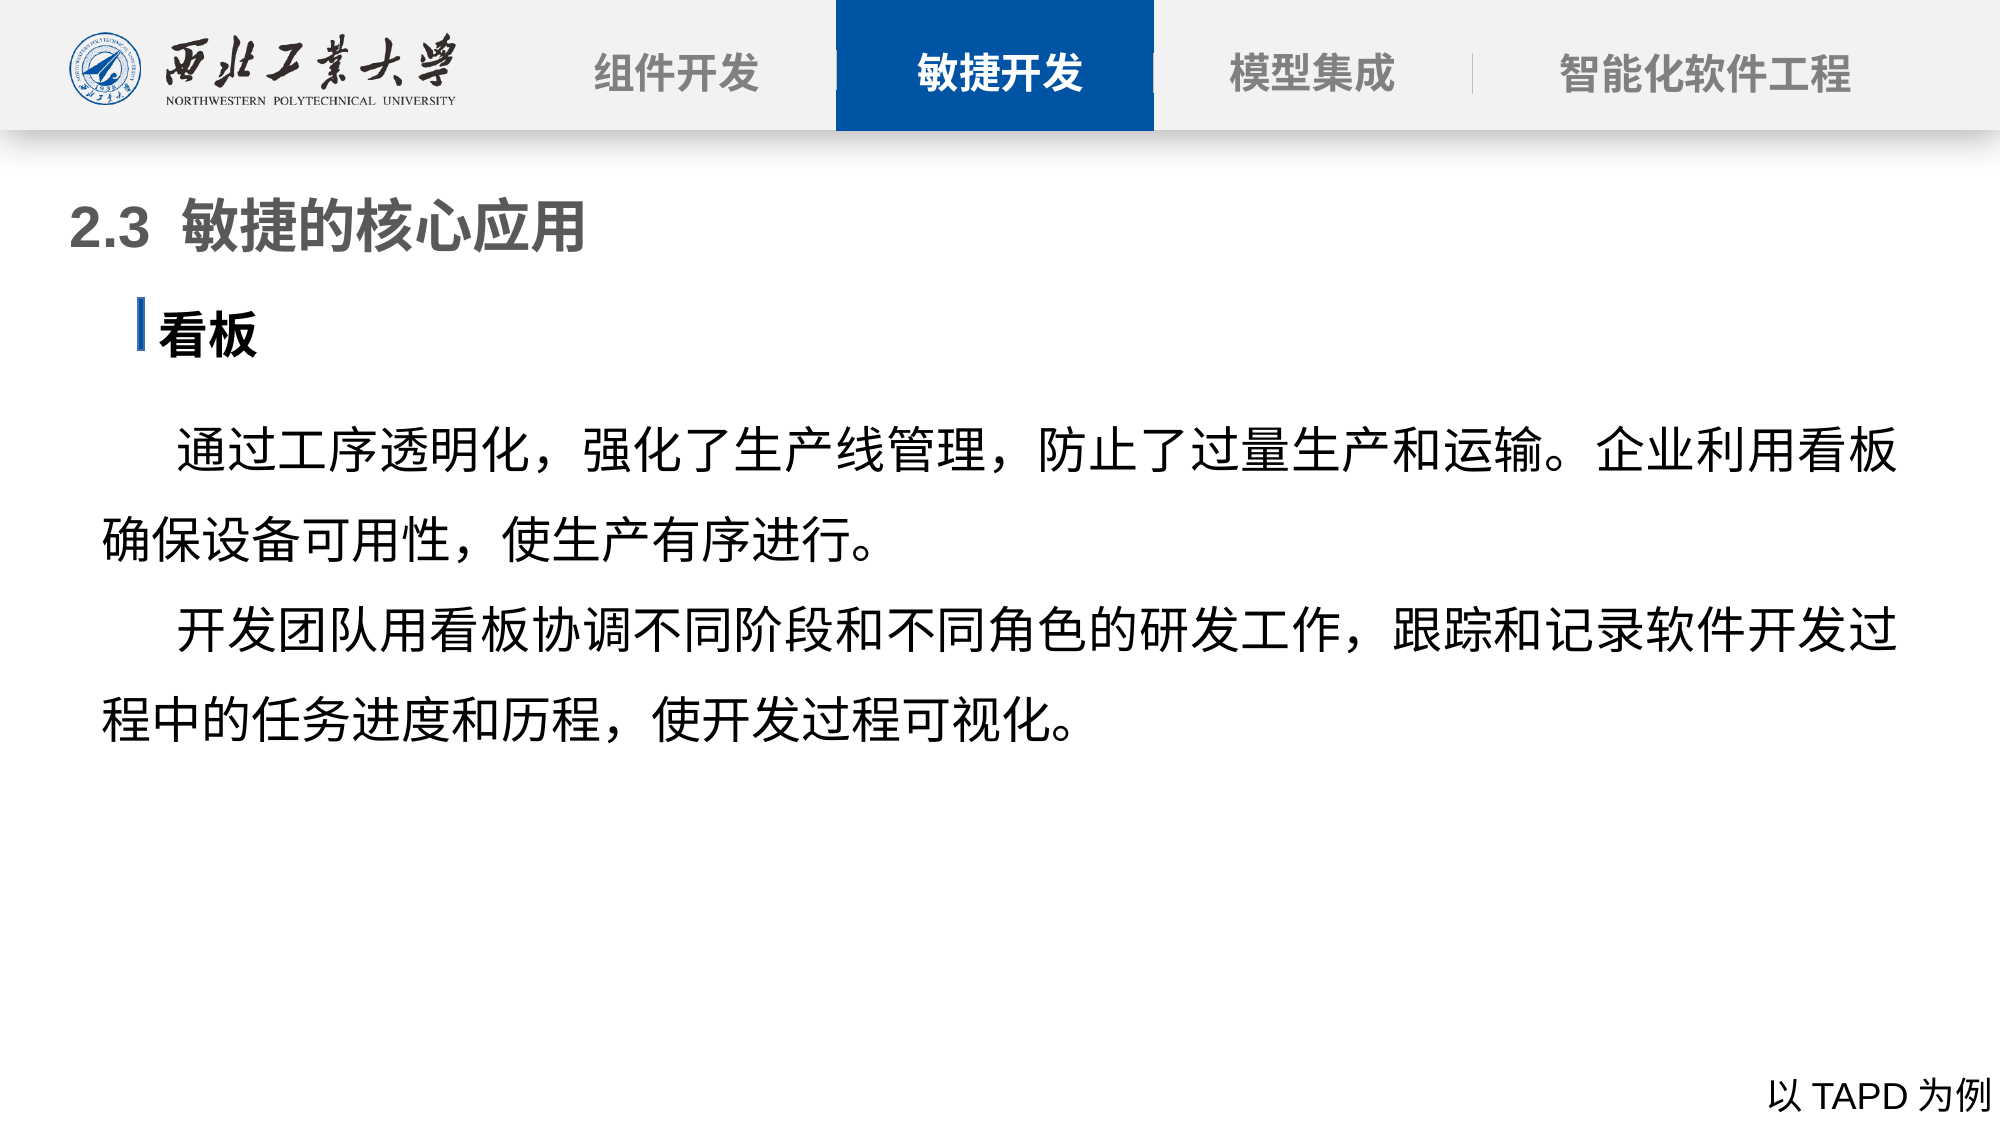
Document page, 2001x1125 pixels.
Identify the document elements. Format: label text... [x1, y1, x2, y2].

text_box 组件开发 [566, 38, 787, 105]
text_box [1154, 0, 2000, 131]
text_box 以TAPD为例 [1750, 1064, 2000, 1125]
text_box 模型集成 [1190, 38, 1435, 105]
text_box 通过工序透明化，强化了生产线管理，防止了过量生产和运输。企业利用看板确保设备可用性，使生产有序进行。 开发团队用看板协调不同阶段和不同角色的研发工作，跟踪和记录软件开发过程中的任务进度和历程，使开发过程可视化。 [86, 380, 1914, 756]
picture [69, 32, 456, 105]
text_box 智能化软件工程 [1509, 39, 1902, 106]
text_box 2.3 敏捷的核心应用 [69, 181, 703, 268]
text_box 敏捷开发 [861, 38, 1141, 105]
text_box [0, 0, 836, 131]
text_box [836, 0, 1154, 131]
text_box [137, 296, 1237, 373]
